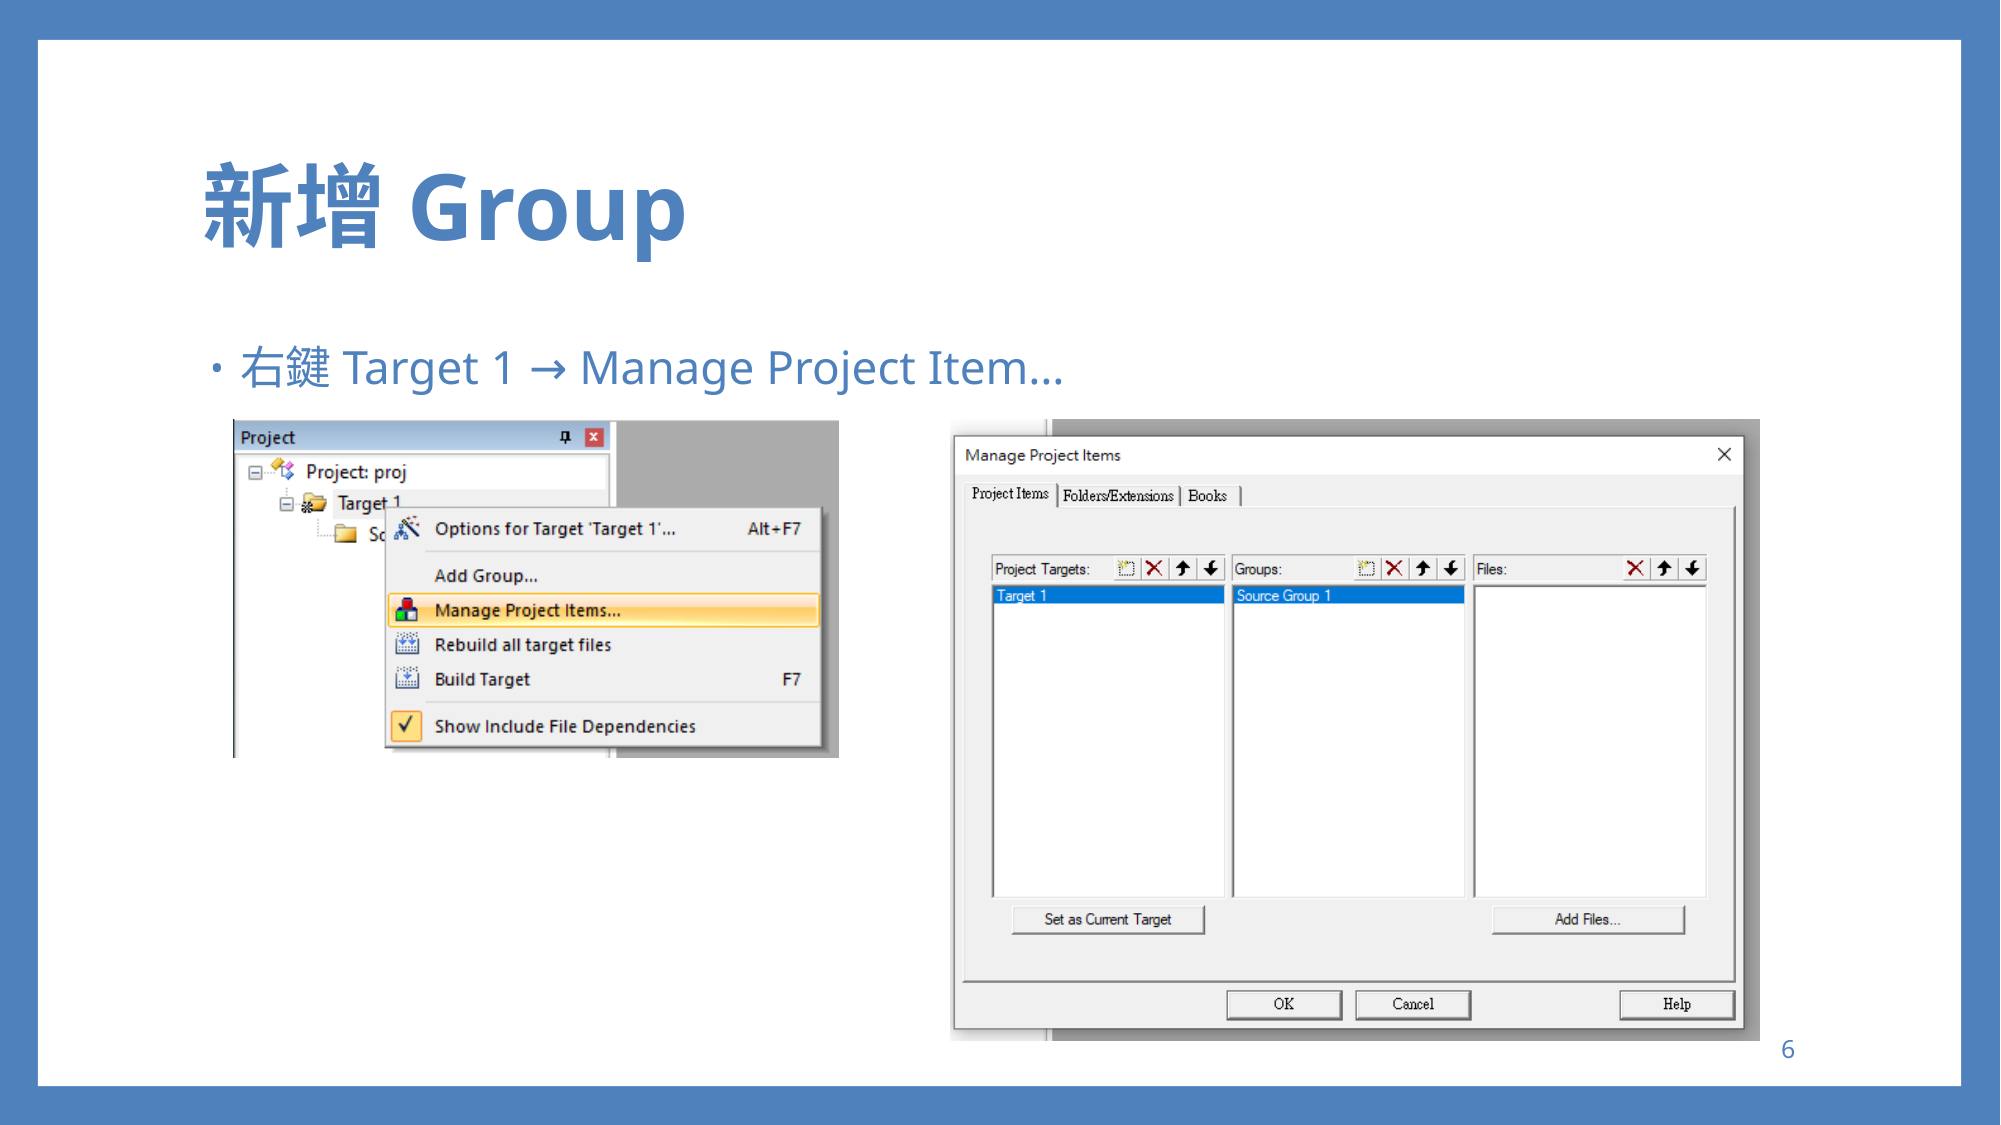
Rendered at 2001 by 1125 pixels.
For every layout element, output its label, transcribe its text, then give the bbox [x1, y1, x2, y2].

slide_number 5 [1530, 1020, 1811, 1081]
list 右鍵Target 1 → Manage Project Item… [187, 337, 1808, 1000]
title 新增Group [187, 99, 1808, 323]
picture [233, 419, 840, 758]
picture [950, 419, 1760, 1041]
